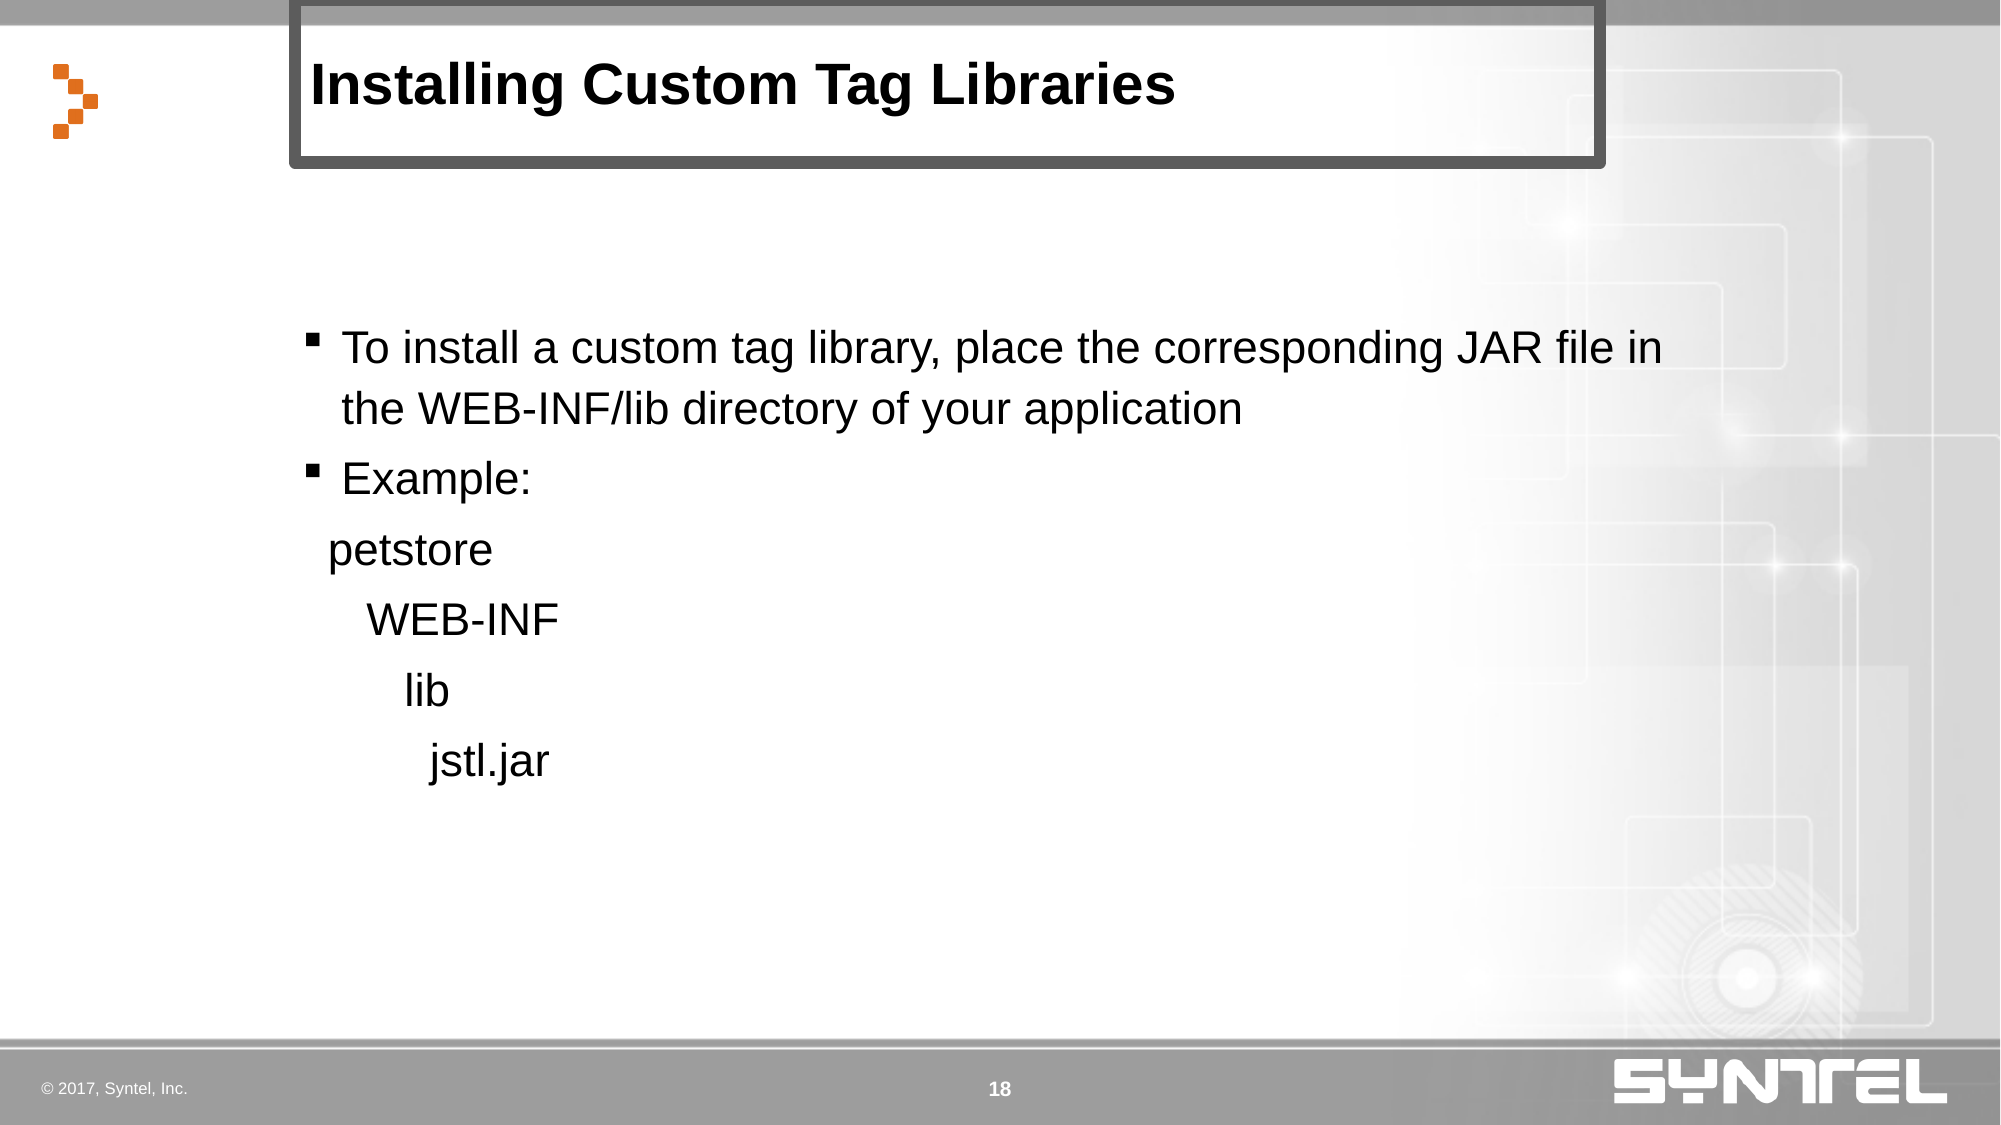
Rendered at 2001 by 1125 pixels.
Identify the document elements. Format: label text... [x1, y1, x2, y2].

picture [0, 0, 2001, 1125]
title Installing Custom Tag Libraries [295, 0, 1600, 163]
list To install a custom tag library, place the corresponding JAR file in the WEB-INF/lib directory of your application Example: petstore WEB-INF lib jstl.jar [287, 224, 1688, 1075]
